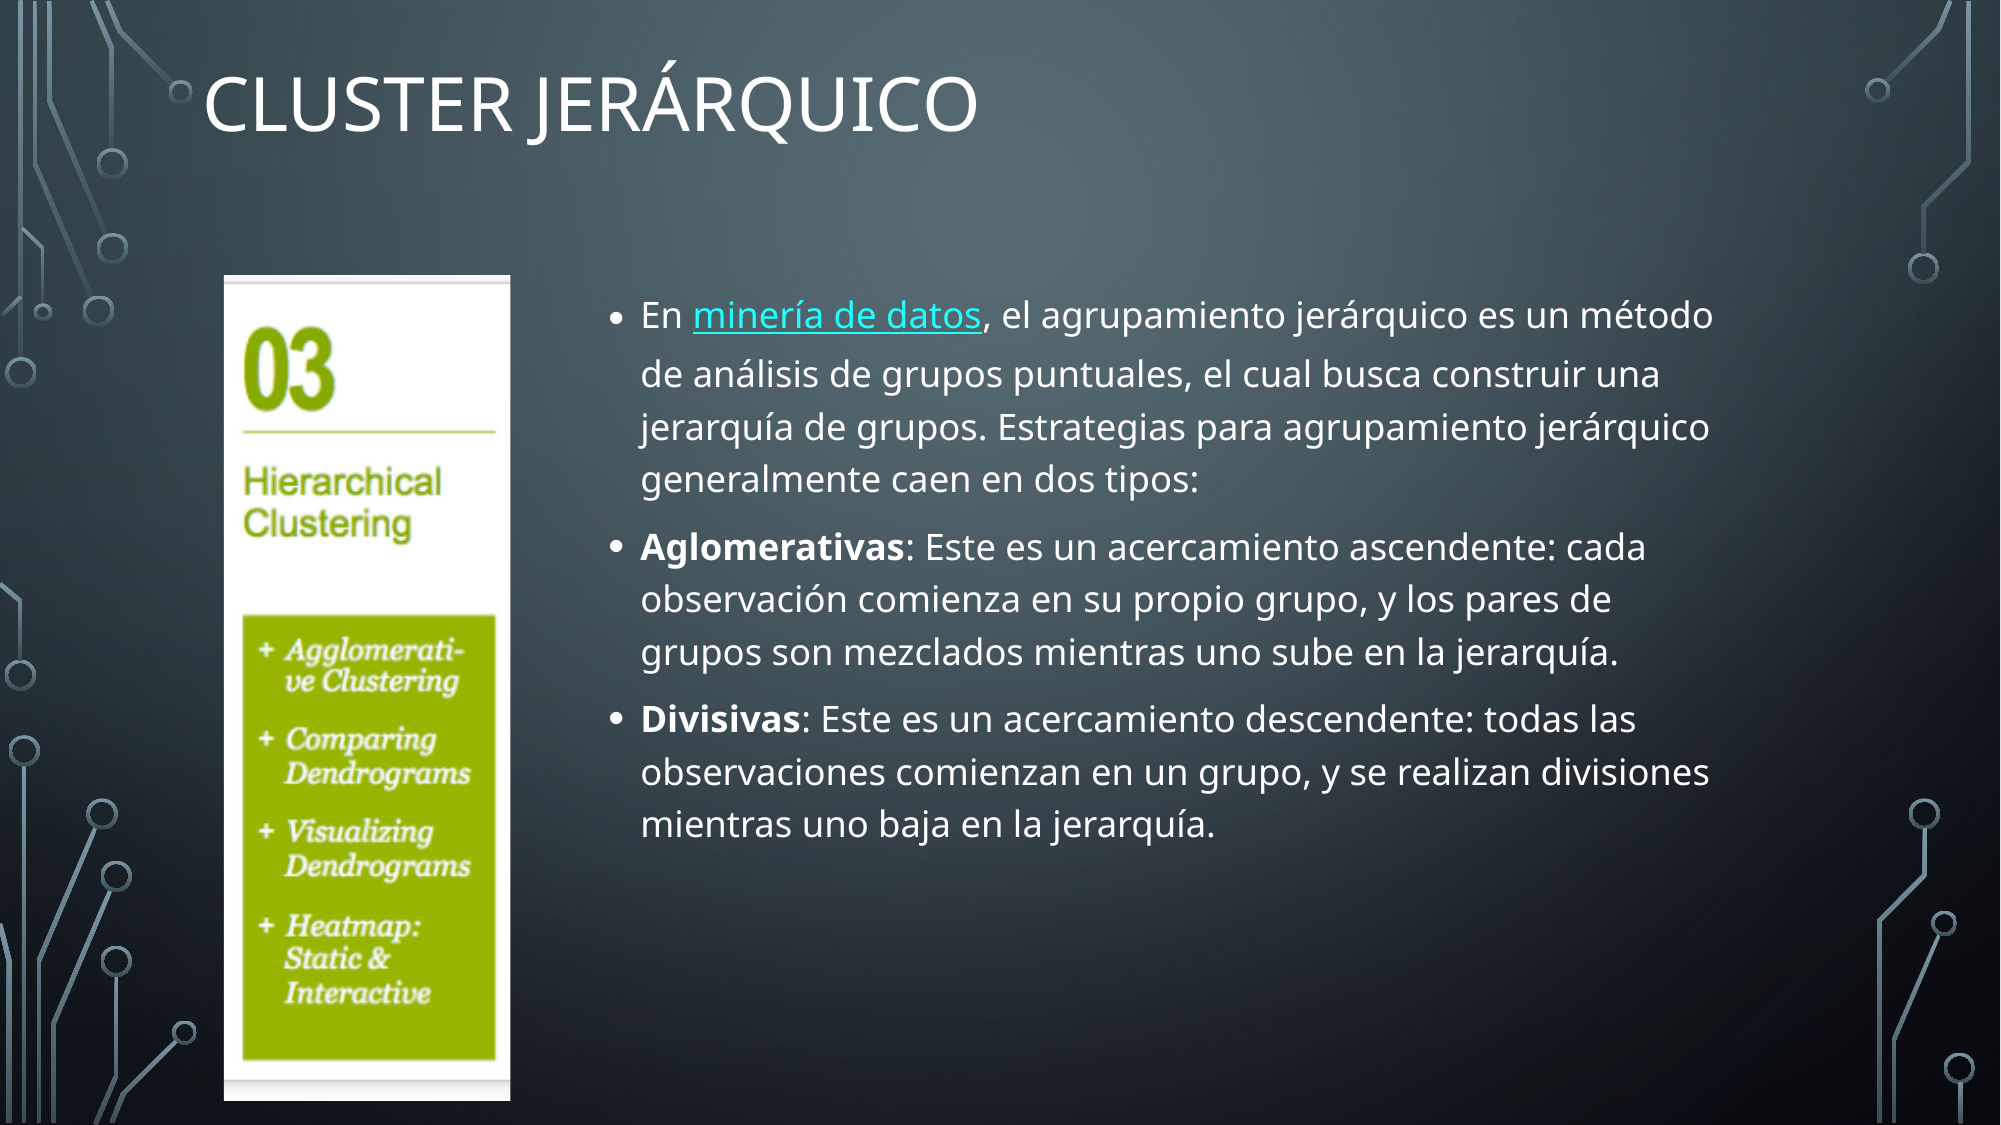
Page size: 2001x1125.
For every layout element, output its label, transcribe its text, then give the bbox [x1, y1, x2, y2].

list En minería de datos, el agrupamiento jerárquico es un método de análisis de grupos puntuales, el cual busca construir una jerarquía de grupos. Estrategias para agrupamiento jerárquico generalmente caen en dos tipos: Aglomerativas: Este es un acercamiento ascendente: cada observación comienza en su propio grupo, y los pares de grupos son mezclados mientras uno sube en la jerarquía. Divisivas: Este es un acercamiento descendente: todas las observaciones comienzan en un grupo, y se realizan divisiones mientras uno baja en la jerarquía. [593, 275, 1753, 857]
picture [223, 274, 511, 1101]
title Cluster Jerárquico [187, 32, 1813, 182]
